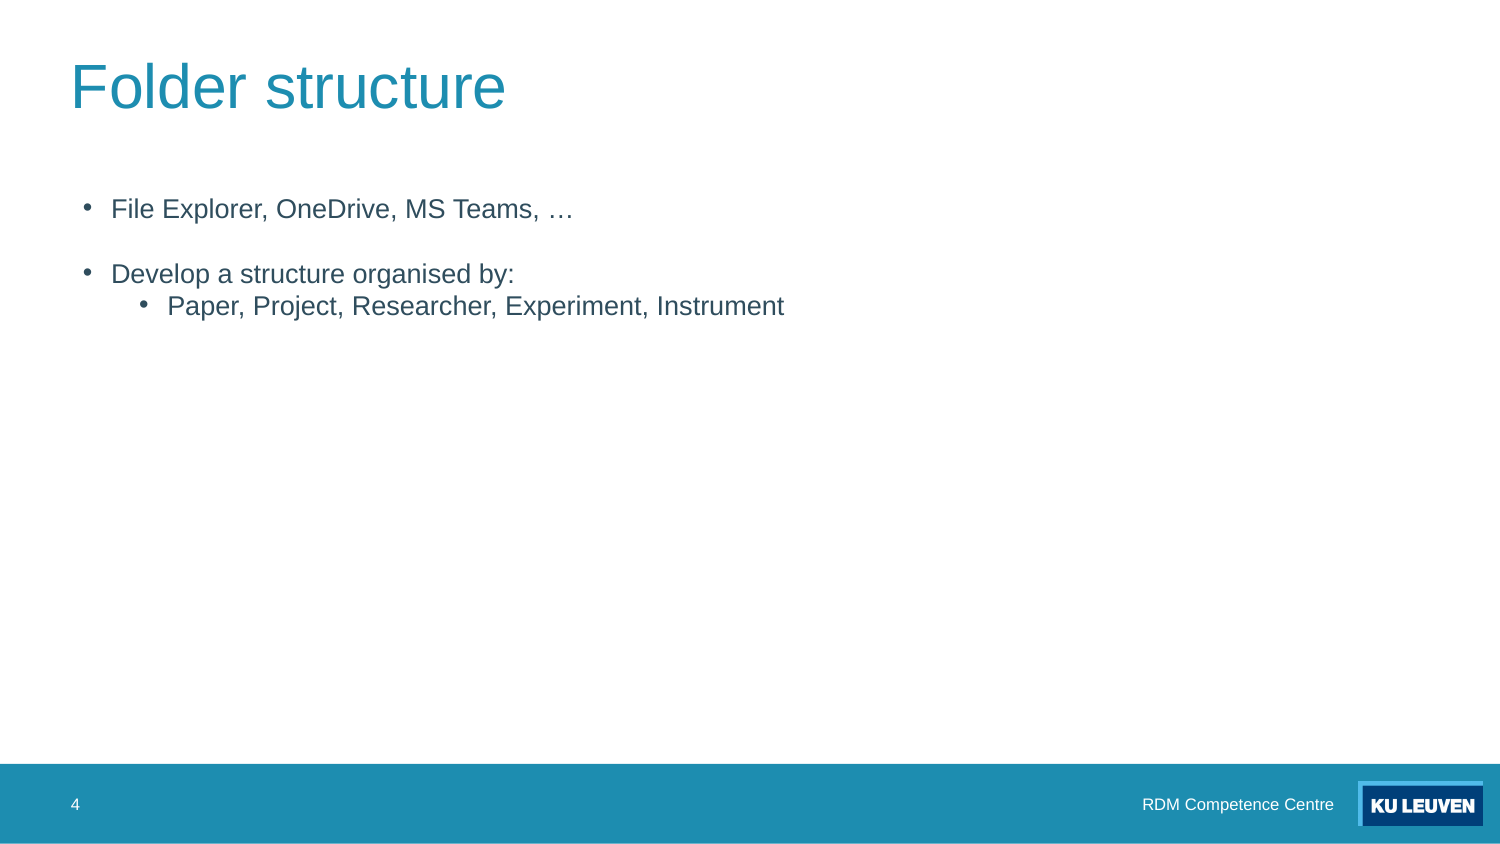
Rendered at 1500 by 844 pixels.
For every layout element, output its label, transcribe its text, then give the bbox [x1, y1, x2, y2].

picture [1358, 781, 1483, 826]
title Folder structure [70, 12, 1430, 155]
footer RDM Competence Centre [742, 764, 1357, 844]
slide_number ‹#› [70, 764, 151, 844]
list File Explorer, OneDrive, MS Teams, … Develop a structure organised by: Paper, Project, Researcher, Experiment, Instrument Folders should : have folders and subfolders corresponding to the project design and workflow have a self-explanatory name that is only as long as is necessary have a unique name Consider read/write access to folders for colleagues/collaborators (if applicable) Good practice: ReadMe file in top folder When paper is published (or end of project): package structure and files into zip bundle and move to archival storage [70, 185, 1187, 684]
